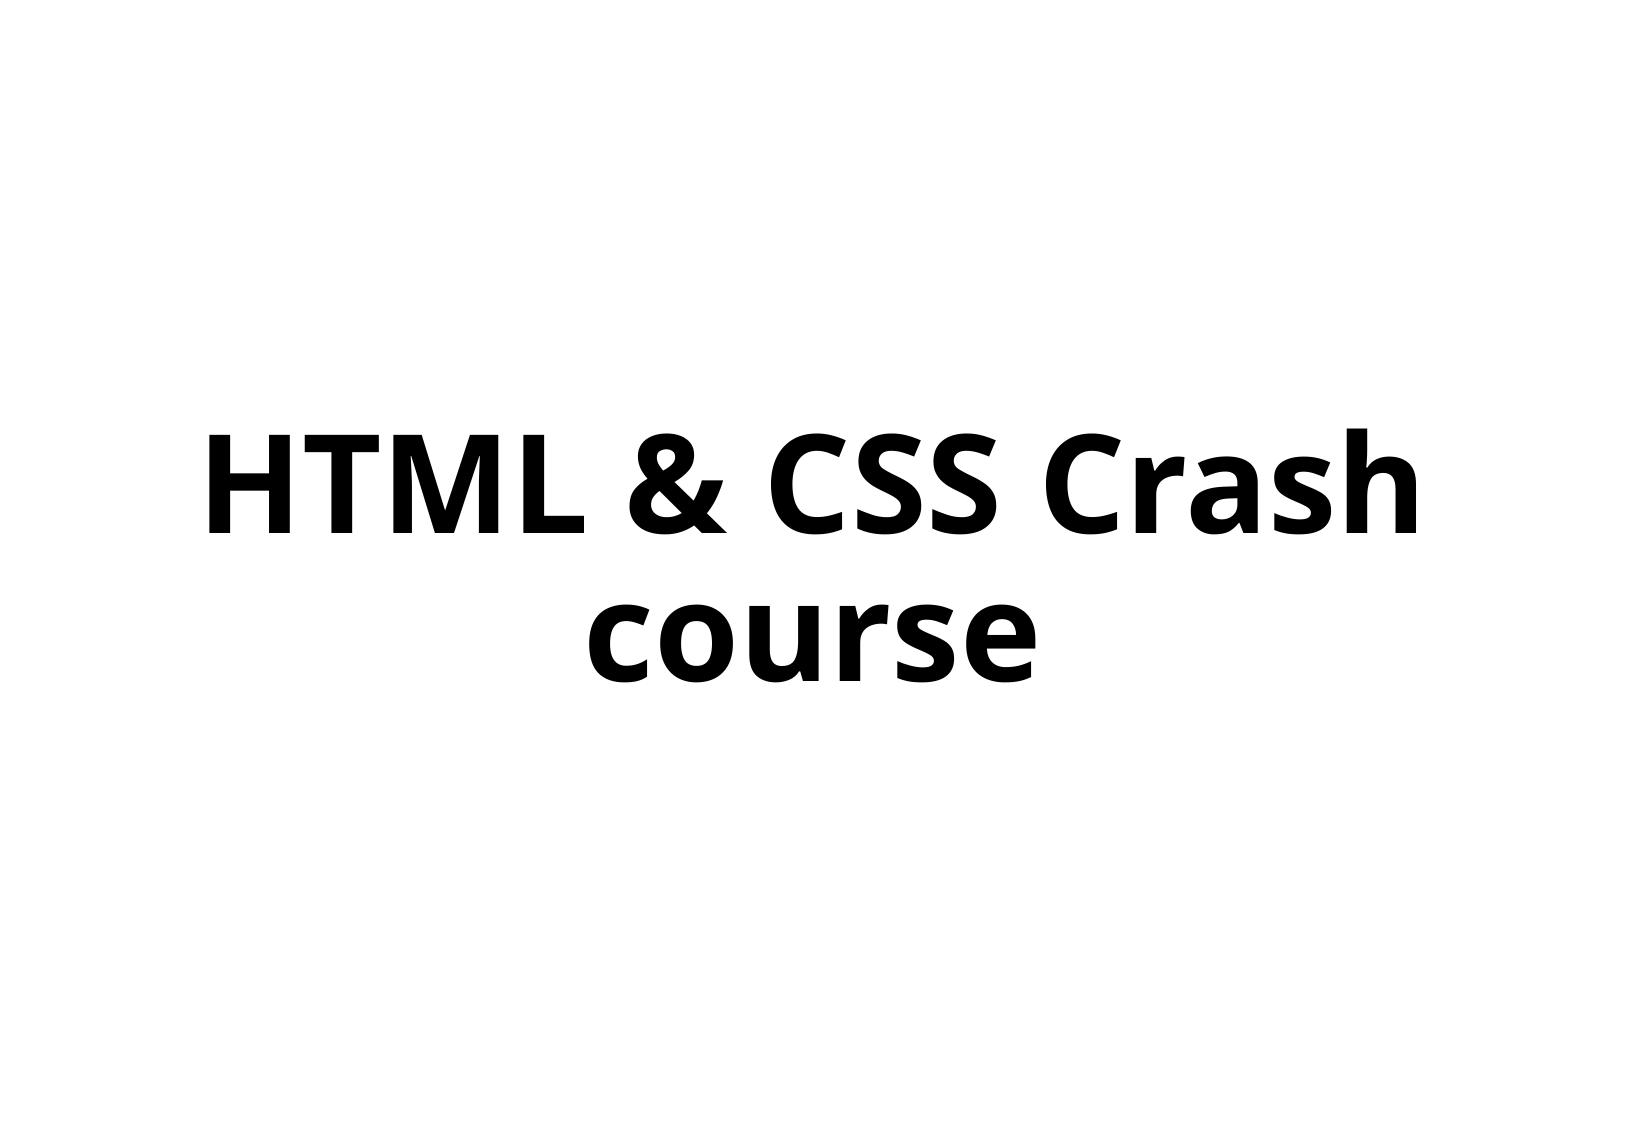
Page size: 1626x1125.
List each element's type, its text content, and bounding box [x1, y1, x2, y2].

text_box HTML & CSS Crash course [121, 407, 1504, 802]
